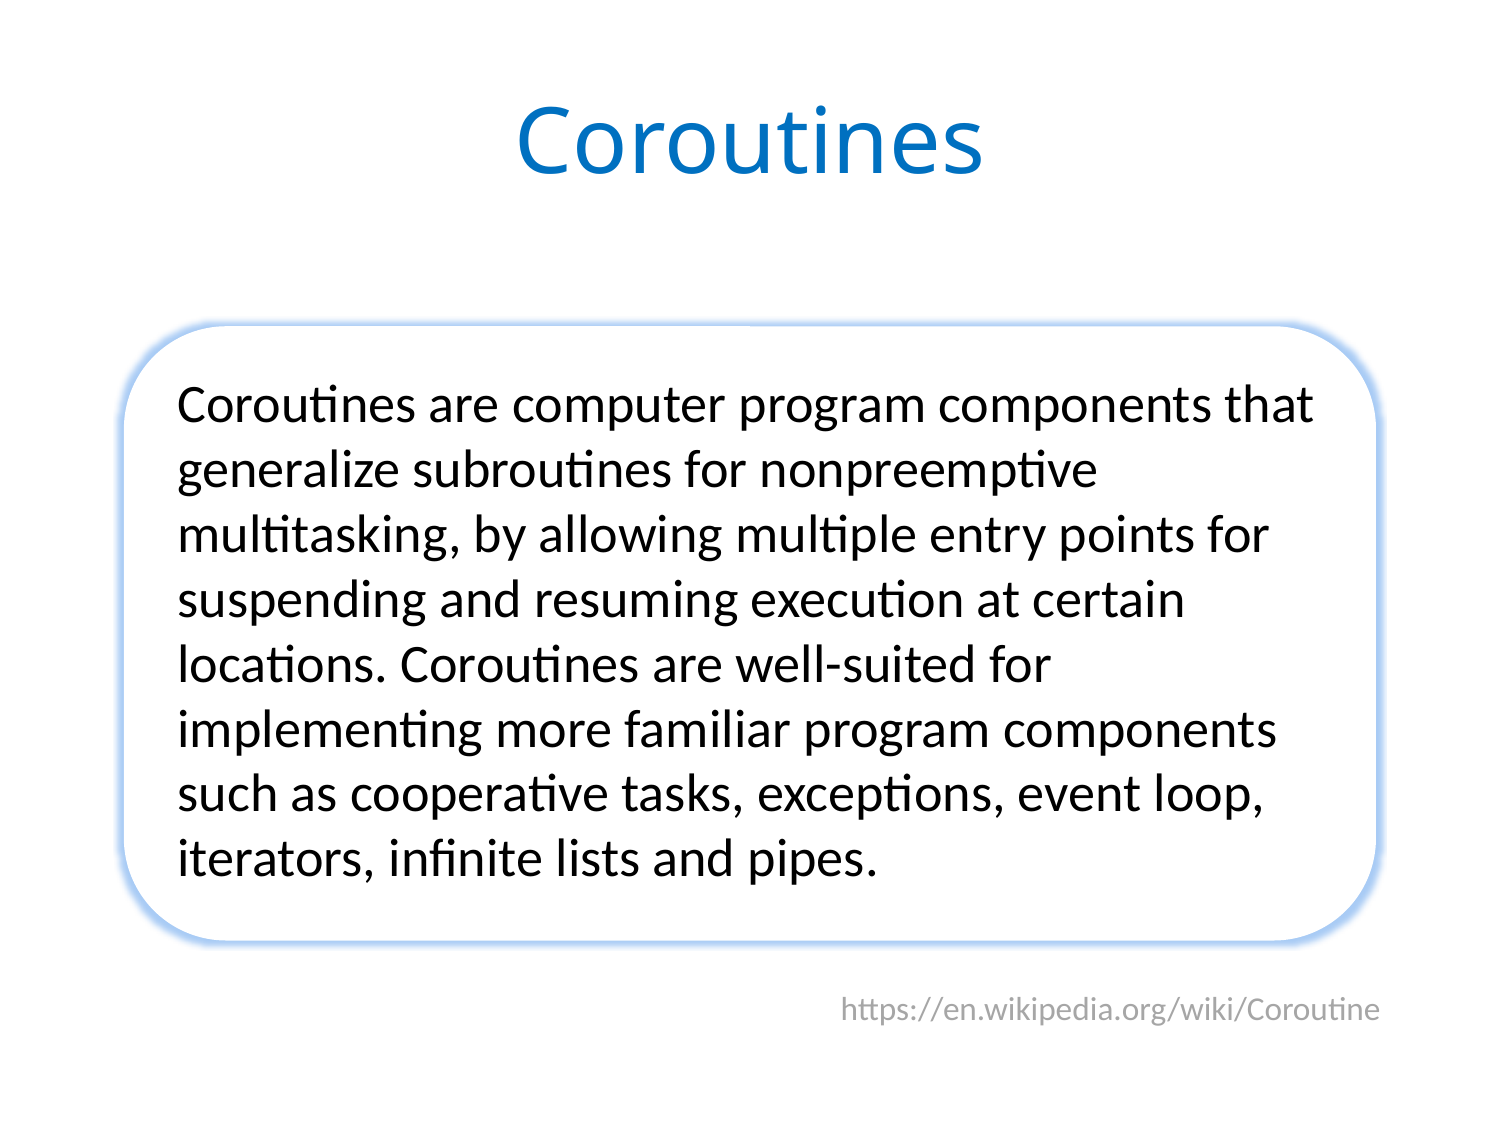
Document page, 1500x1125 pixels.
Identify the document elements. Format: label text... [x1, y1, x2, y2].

text_box Coroutines are computer program components that generalize subroutines for nonpreemptive multitasking, by allowing multiple entry points for suspending and resuming execution at certain locations. Coroutines are well-suited for implementing more familiar program components such as cooperative tasks, exceptions, event loop, iterators, infinite lists and pipes. [123, 326, 1376, 941]
text_box https://en.wikipedia.org/wiki/Coroutine [825, 979, 1397, 1034]
title Coroutines [75, 42, 1425, 231]
